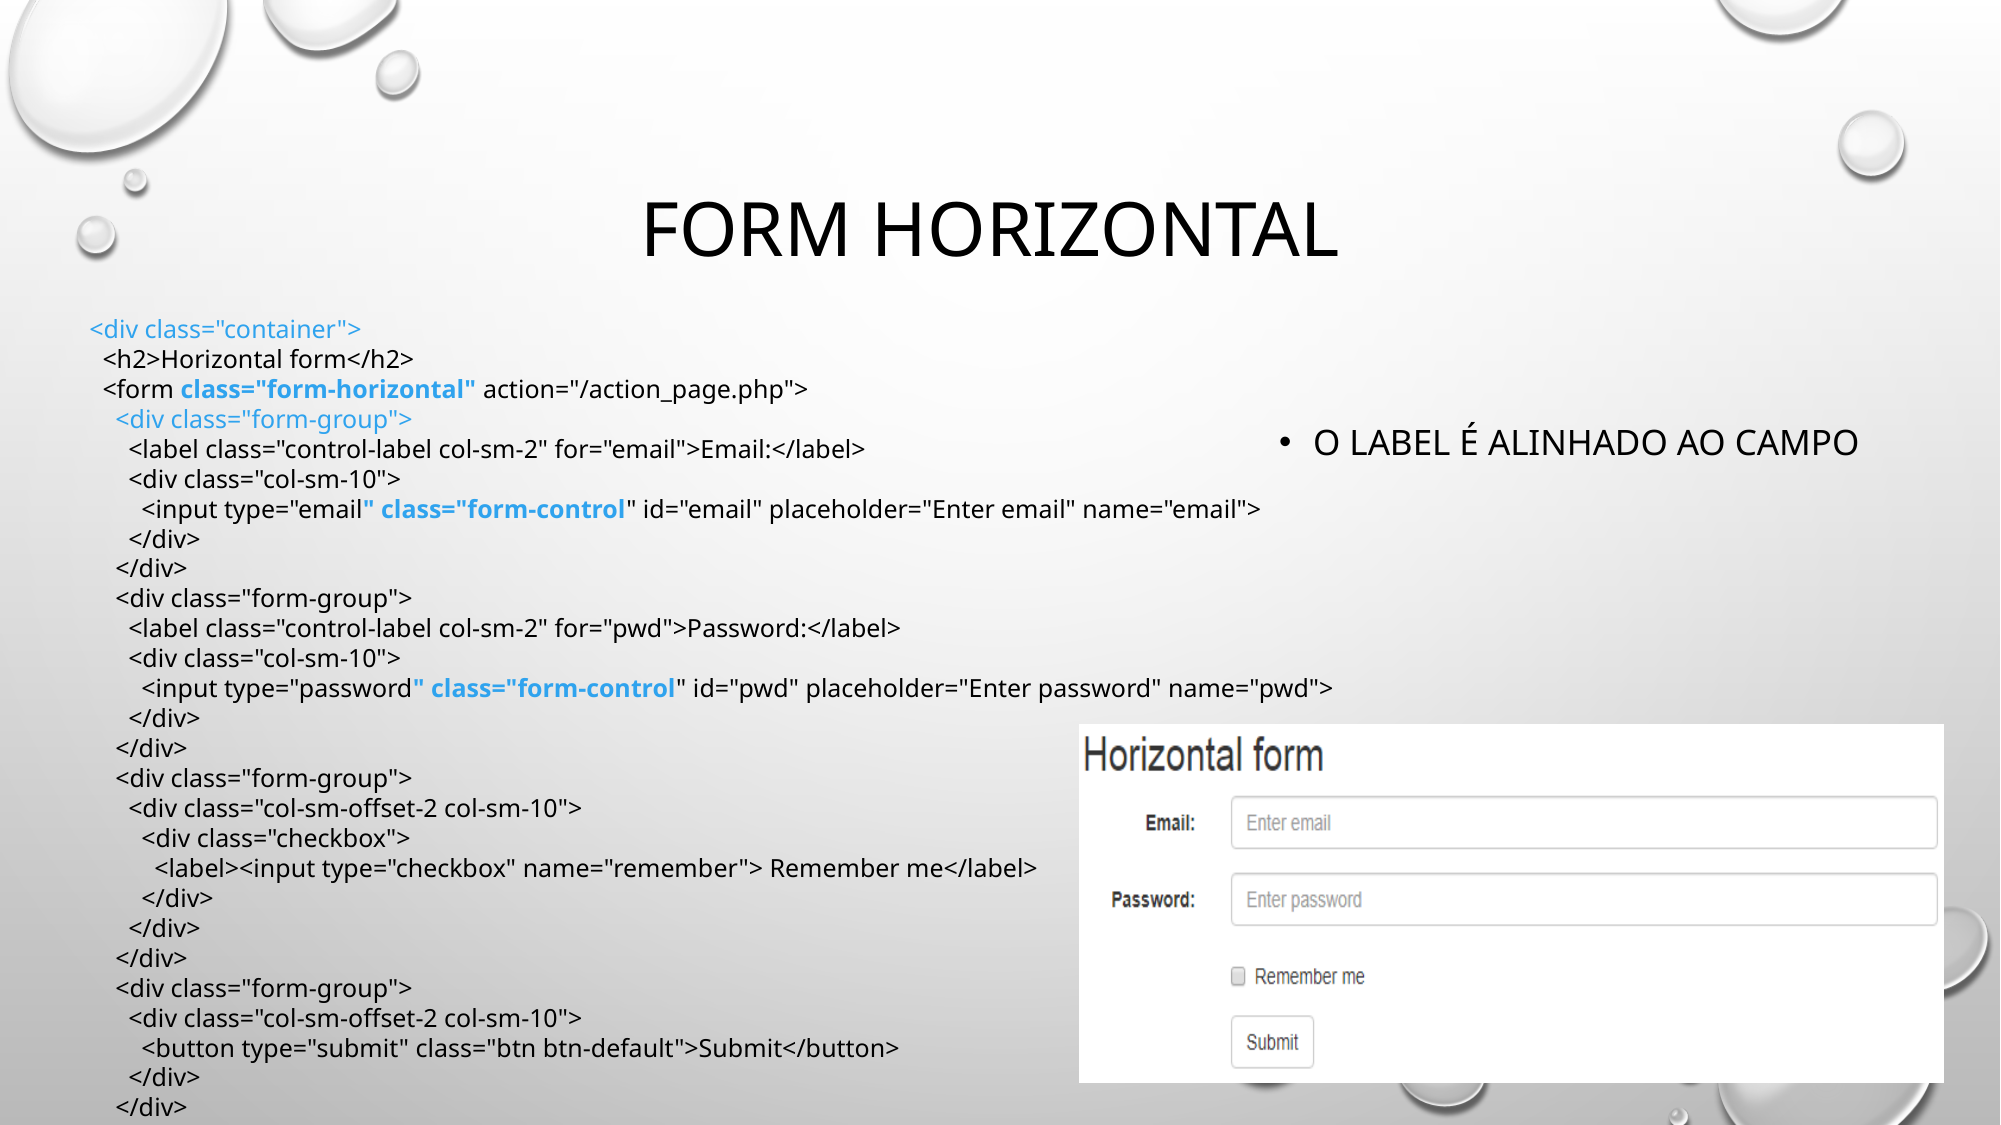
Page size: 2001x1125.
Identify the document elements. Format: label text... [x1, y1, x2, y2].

list O label é alinhado ao campo [1492, 404, 1944, 471]
title Form horizontal [149, 101, 1851, 364]
picture [0, 0, 2000, 1125]
text_box <div class="container"> <h2>Horizontal form</h2> <form class="form-horizontal" action="/action_page.php"> <div class="form-group"> <label class="control-label col-sm-2" for="email">Email:</label> <div class="col-sm-10"> <input type="email" class="form-control" id="email" placeholder="Enter email" name="email"> </div> </div> <div class="form-group"> <label class="control-label col-sm-2" for="pwd">Password:</label> <div class="col-sm-10"> <input type="password" class="form-control" id="pwd" placeholder="Enter password" name="pwd"> </div> </div> <div class="form-group"> <div class="col-sm-offset-2 col-sm-10"> <div class="checkbox"> <label><input type="checkbox" name="remember"> Remember me</label> </div> </div> </div> <div class="form-group"> <div class="col-sm-offset-2 col-sm-10"> <button type="submit" class="btn btn-default">Submit</button> </div> </div> </form> </div> [74, 306, 1492, 1125]
